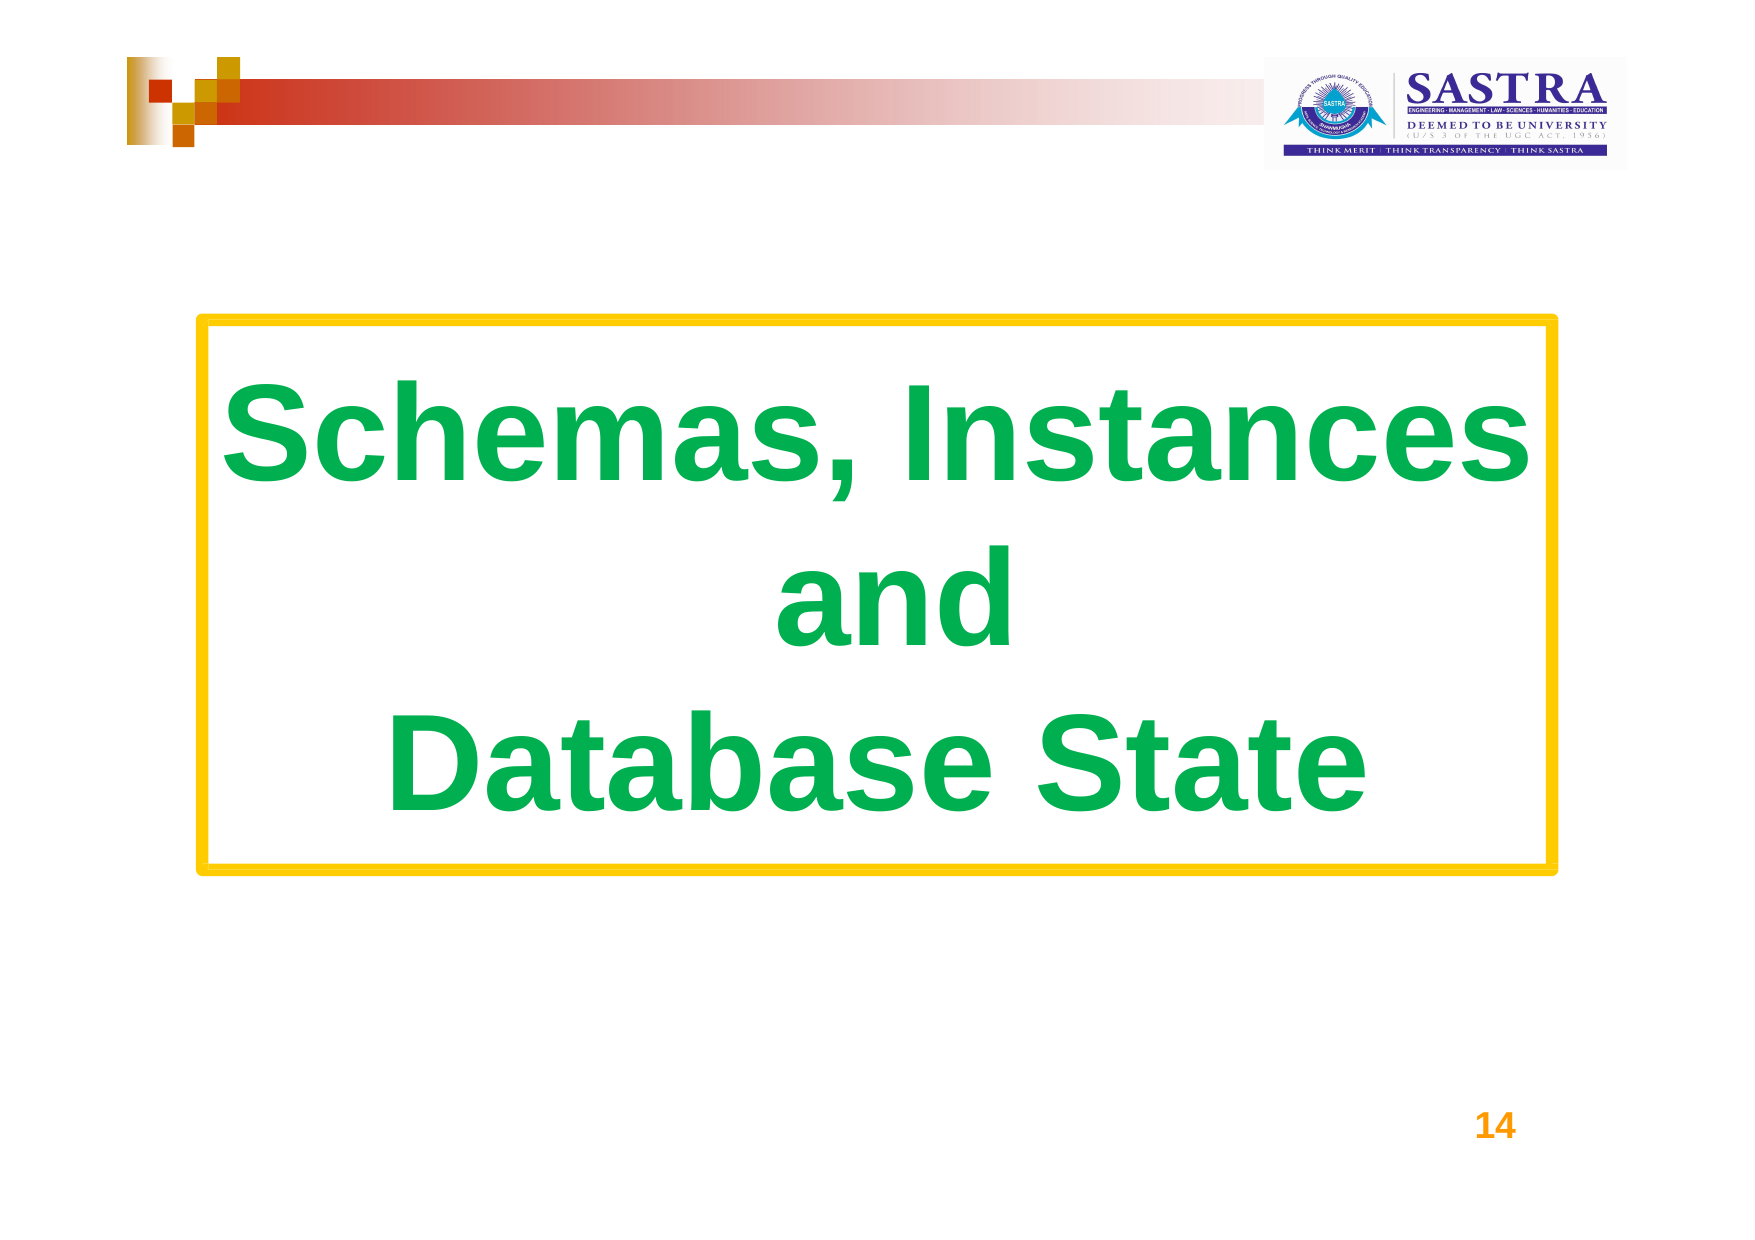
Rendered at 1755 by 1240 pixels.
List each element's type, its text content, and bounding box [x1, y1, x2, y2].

picture [127, 57, 173, 145]
slide_number 14 [1468, 1102, 1523, 1240]
picture [217, 56, 1628, 170]
text_box [195, 313, 1559, 877]
title Schemas, Instances and Database State [217, 340, 1537, 838]
